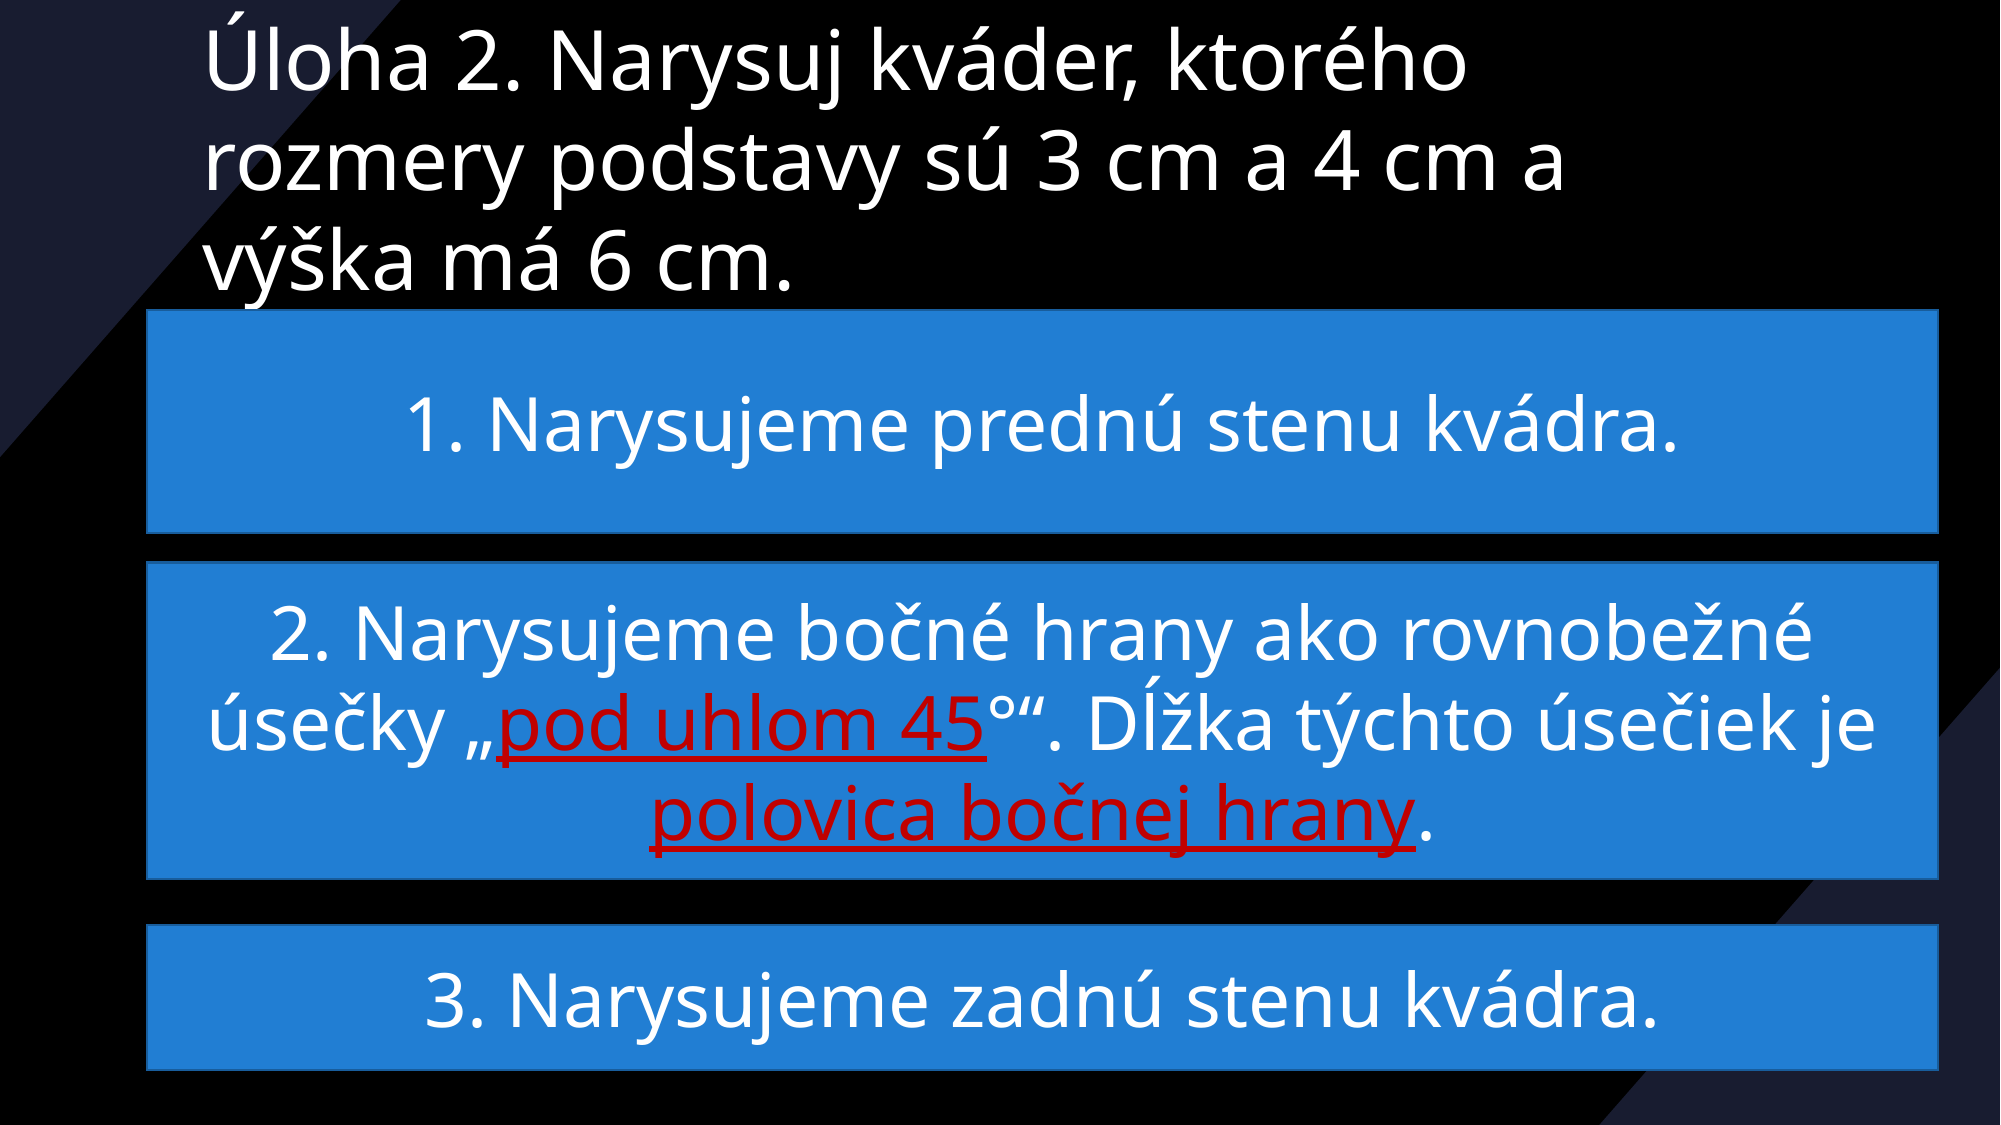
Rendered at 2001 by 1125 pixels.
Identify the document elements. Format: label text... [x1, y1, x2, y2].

text_box 2. Narysujeme bočné hrany ako rovnobežné úsečky „pod uhlom 45°“. Dĺžka týchto úsečiek je polovica bočnej hrany. [146, 561, 1939, 880]
text_box 1. Narysujeme prednú stenu kvádra. [146, 309, 1939, 534]
text_box 3. Narysujeme zadnú stenu kvádra. [146, 924, 1939, 1071]
title Úloha 2. Narysuj kváder, ktorého rozmery podstavy sú 3 cm a 4 cm a výška má 6 cm. [187, 45, 1813, 269]
